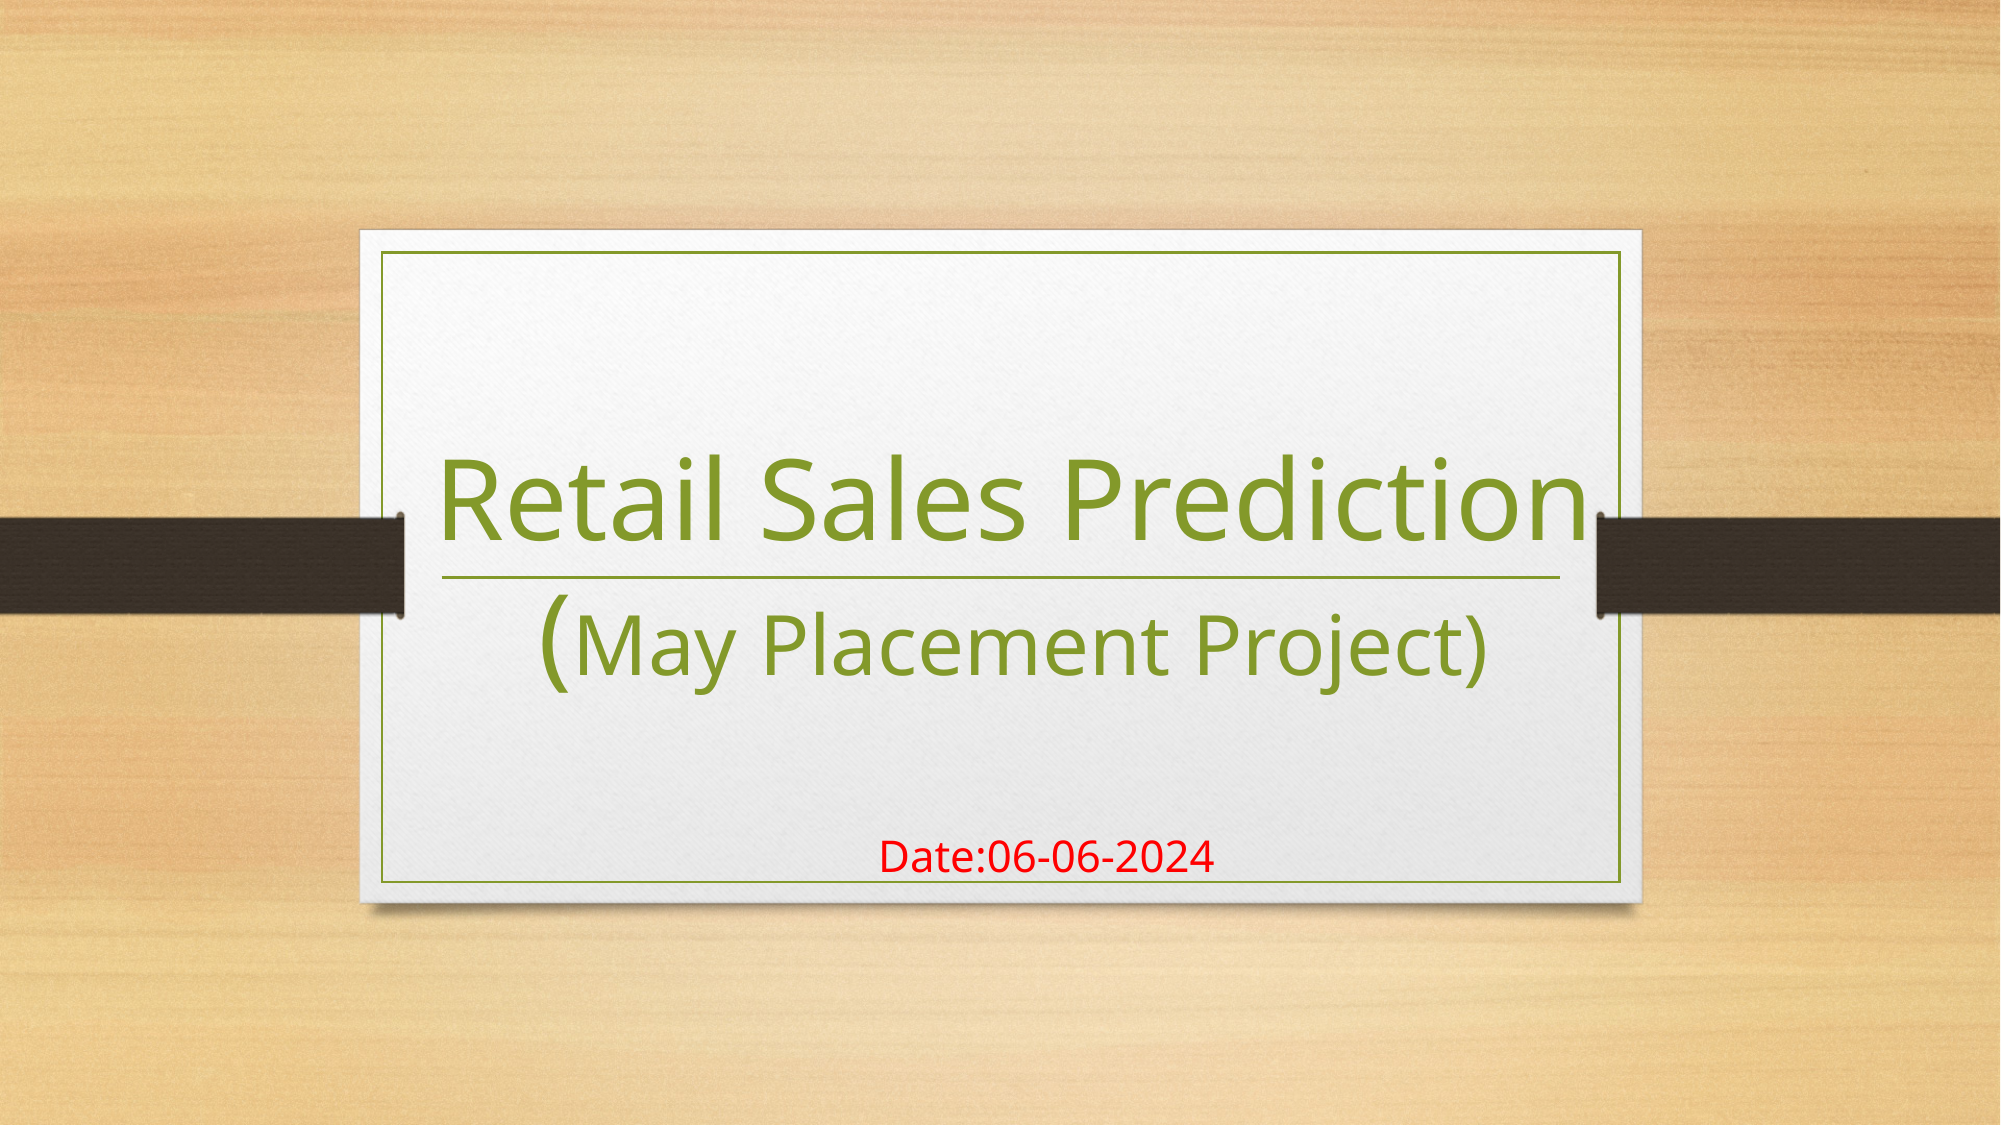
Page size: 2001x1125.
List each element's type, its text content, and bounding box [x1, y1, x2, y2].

picture [0, 0, 2001, 1125]
subtitle Date:06-06-2024 [296, 821, 1797, 1093]
title Retail Sales Prediction (May Placement Project) [381, 257, 1647, 706]
